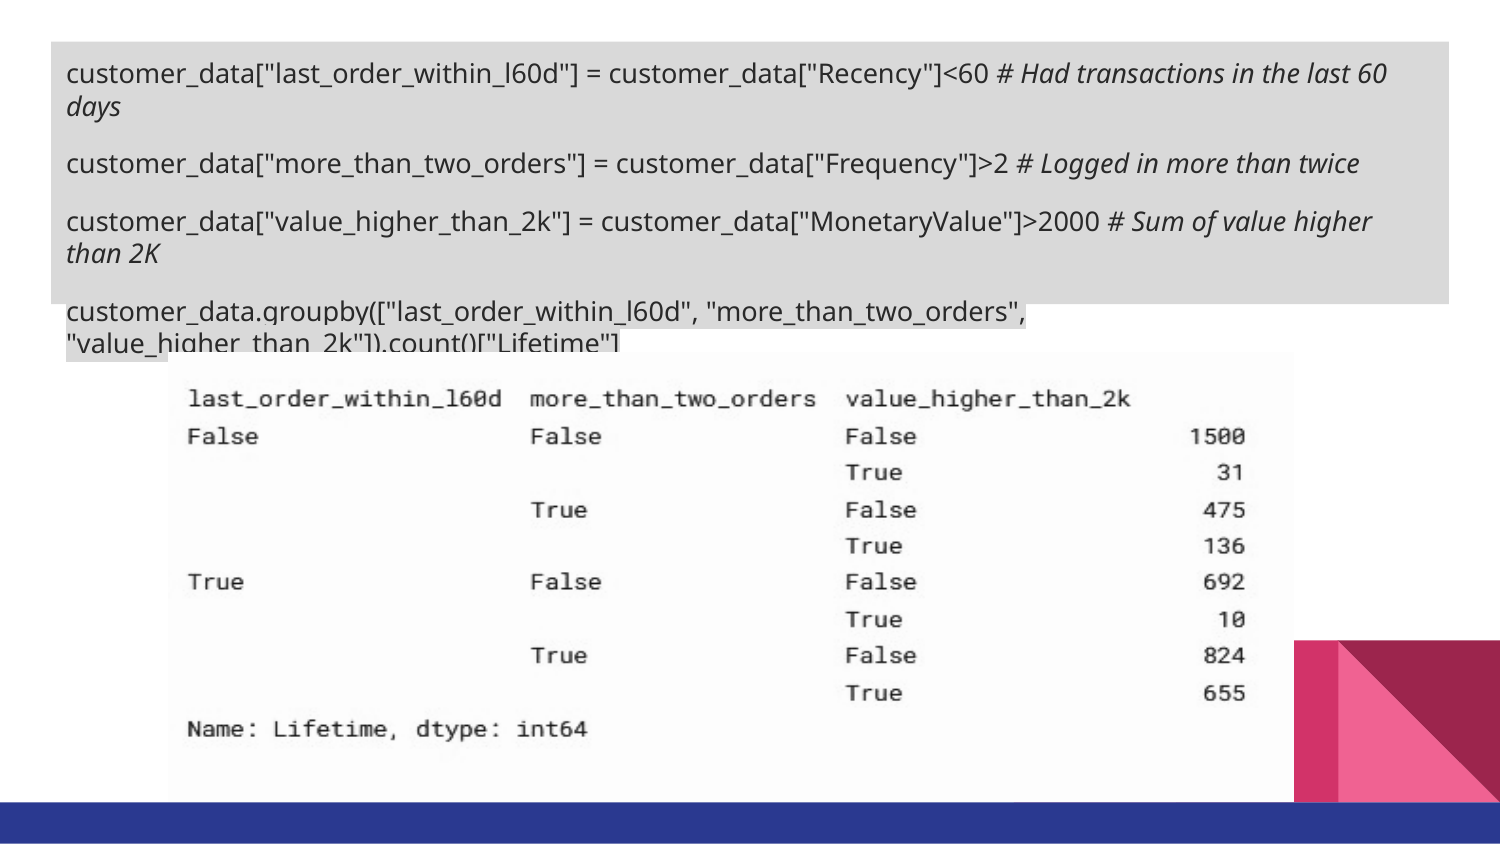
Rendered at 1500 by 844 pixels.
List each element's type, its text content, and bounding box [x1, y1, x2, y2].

picture [168, 352, 1295, 802]
list customer_data["last_order_within_l60d"] = customer_data["Recency"]<60 # Had transactions in the last 60 days customer_data["more_than_two_orders"] = customer_data["Frequency"]>2 # Logged in more than twice customer_data["value_higher_than_2k"] = customer_data["MonetaryValue"]>2000 # Sum of value higher than 2K customer_data.groupby(["last_order_within_l60d", "more_than_two_orders", "value_higher_than_2k"]).count()["Lifetime"] [51, 41, 1449, 305]
